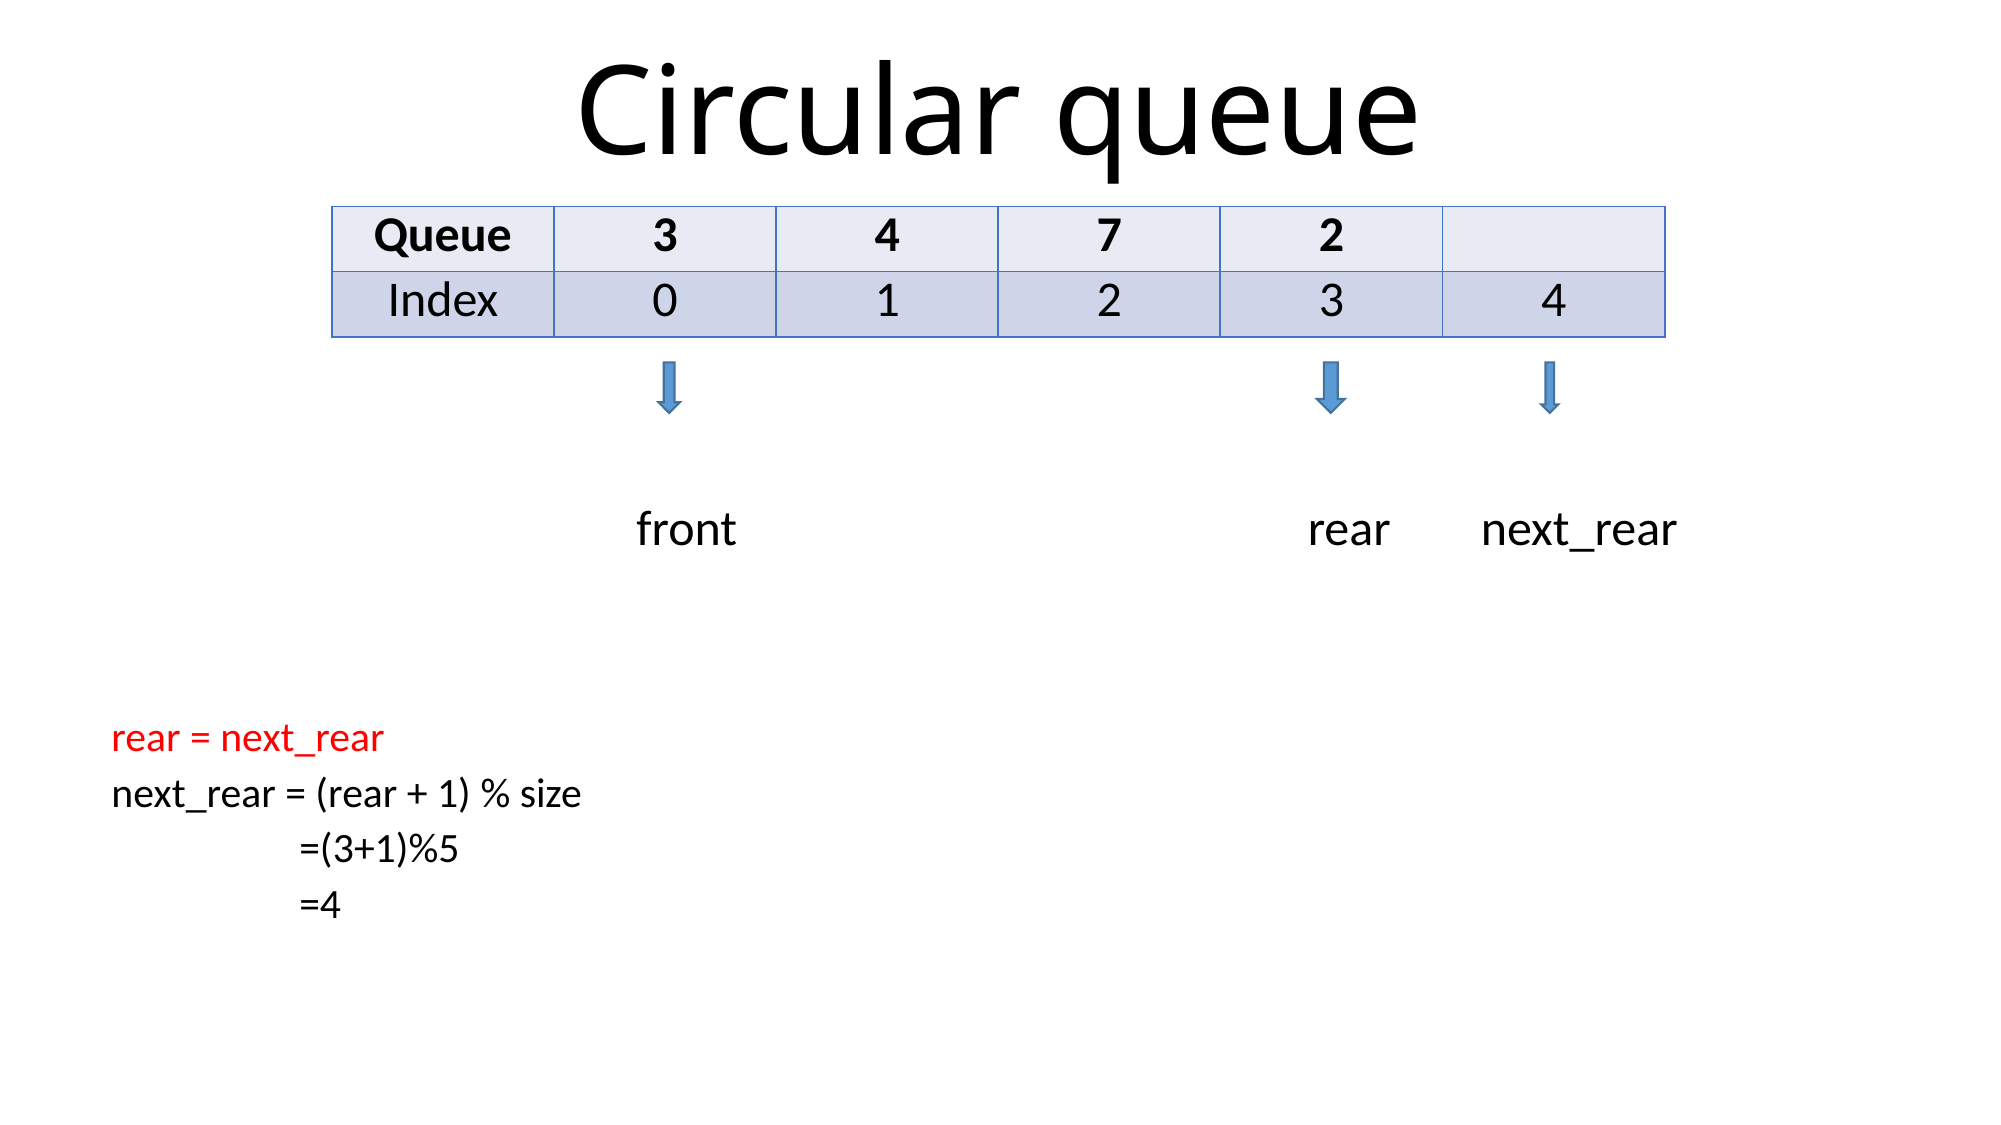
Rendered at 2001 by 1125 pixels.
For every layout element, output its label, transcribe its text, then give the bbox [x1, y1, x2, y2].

table_cell 2 [999, 272, 1219, 336]
table_cell 3 [1221, 272, 1442, 336]
table_header [1443, 207, 1664, 271]
title Circular queue [248, 39, 1749, 188]
table_header 4 [777, 207, 997, 271]
table_header 2 [1221, 207, 1442, 271]
table_cell 4 [1443, 272, 1664, 336]
text_box [1314, 361, 1348, 415]
subtitle front rear next_rear rear = next_rear next_rear = (rear + 1) % size =(3+1)%5 =4 [21, 188, 1976, 1068]
table_header 7 [999, 207, 1219, 271]
text_box [655, 361, 683, 415]
text_box [1538, 361, 1561, 415]
table_header 3 [555, 207, 775, 271]
table_header Queue [333, 207, 553, 271]
table_cell Index [333, 272, 553, 336]
table_cell 0 [555, 272, 775, 336]
table_cell 1 [777, 272, 997, 336]
